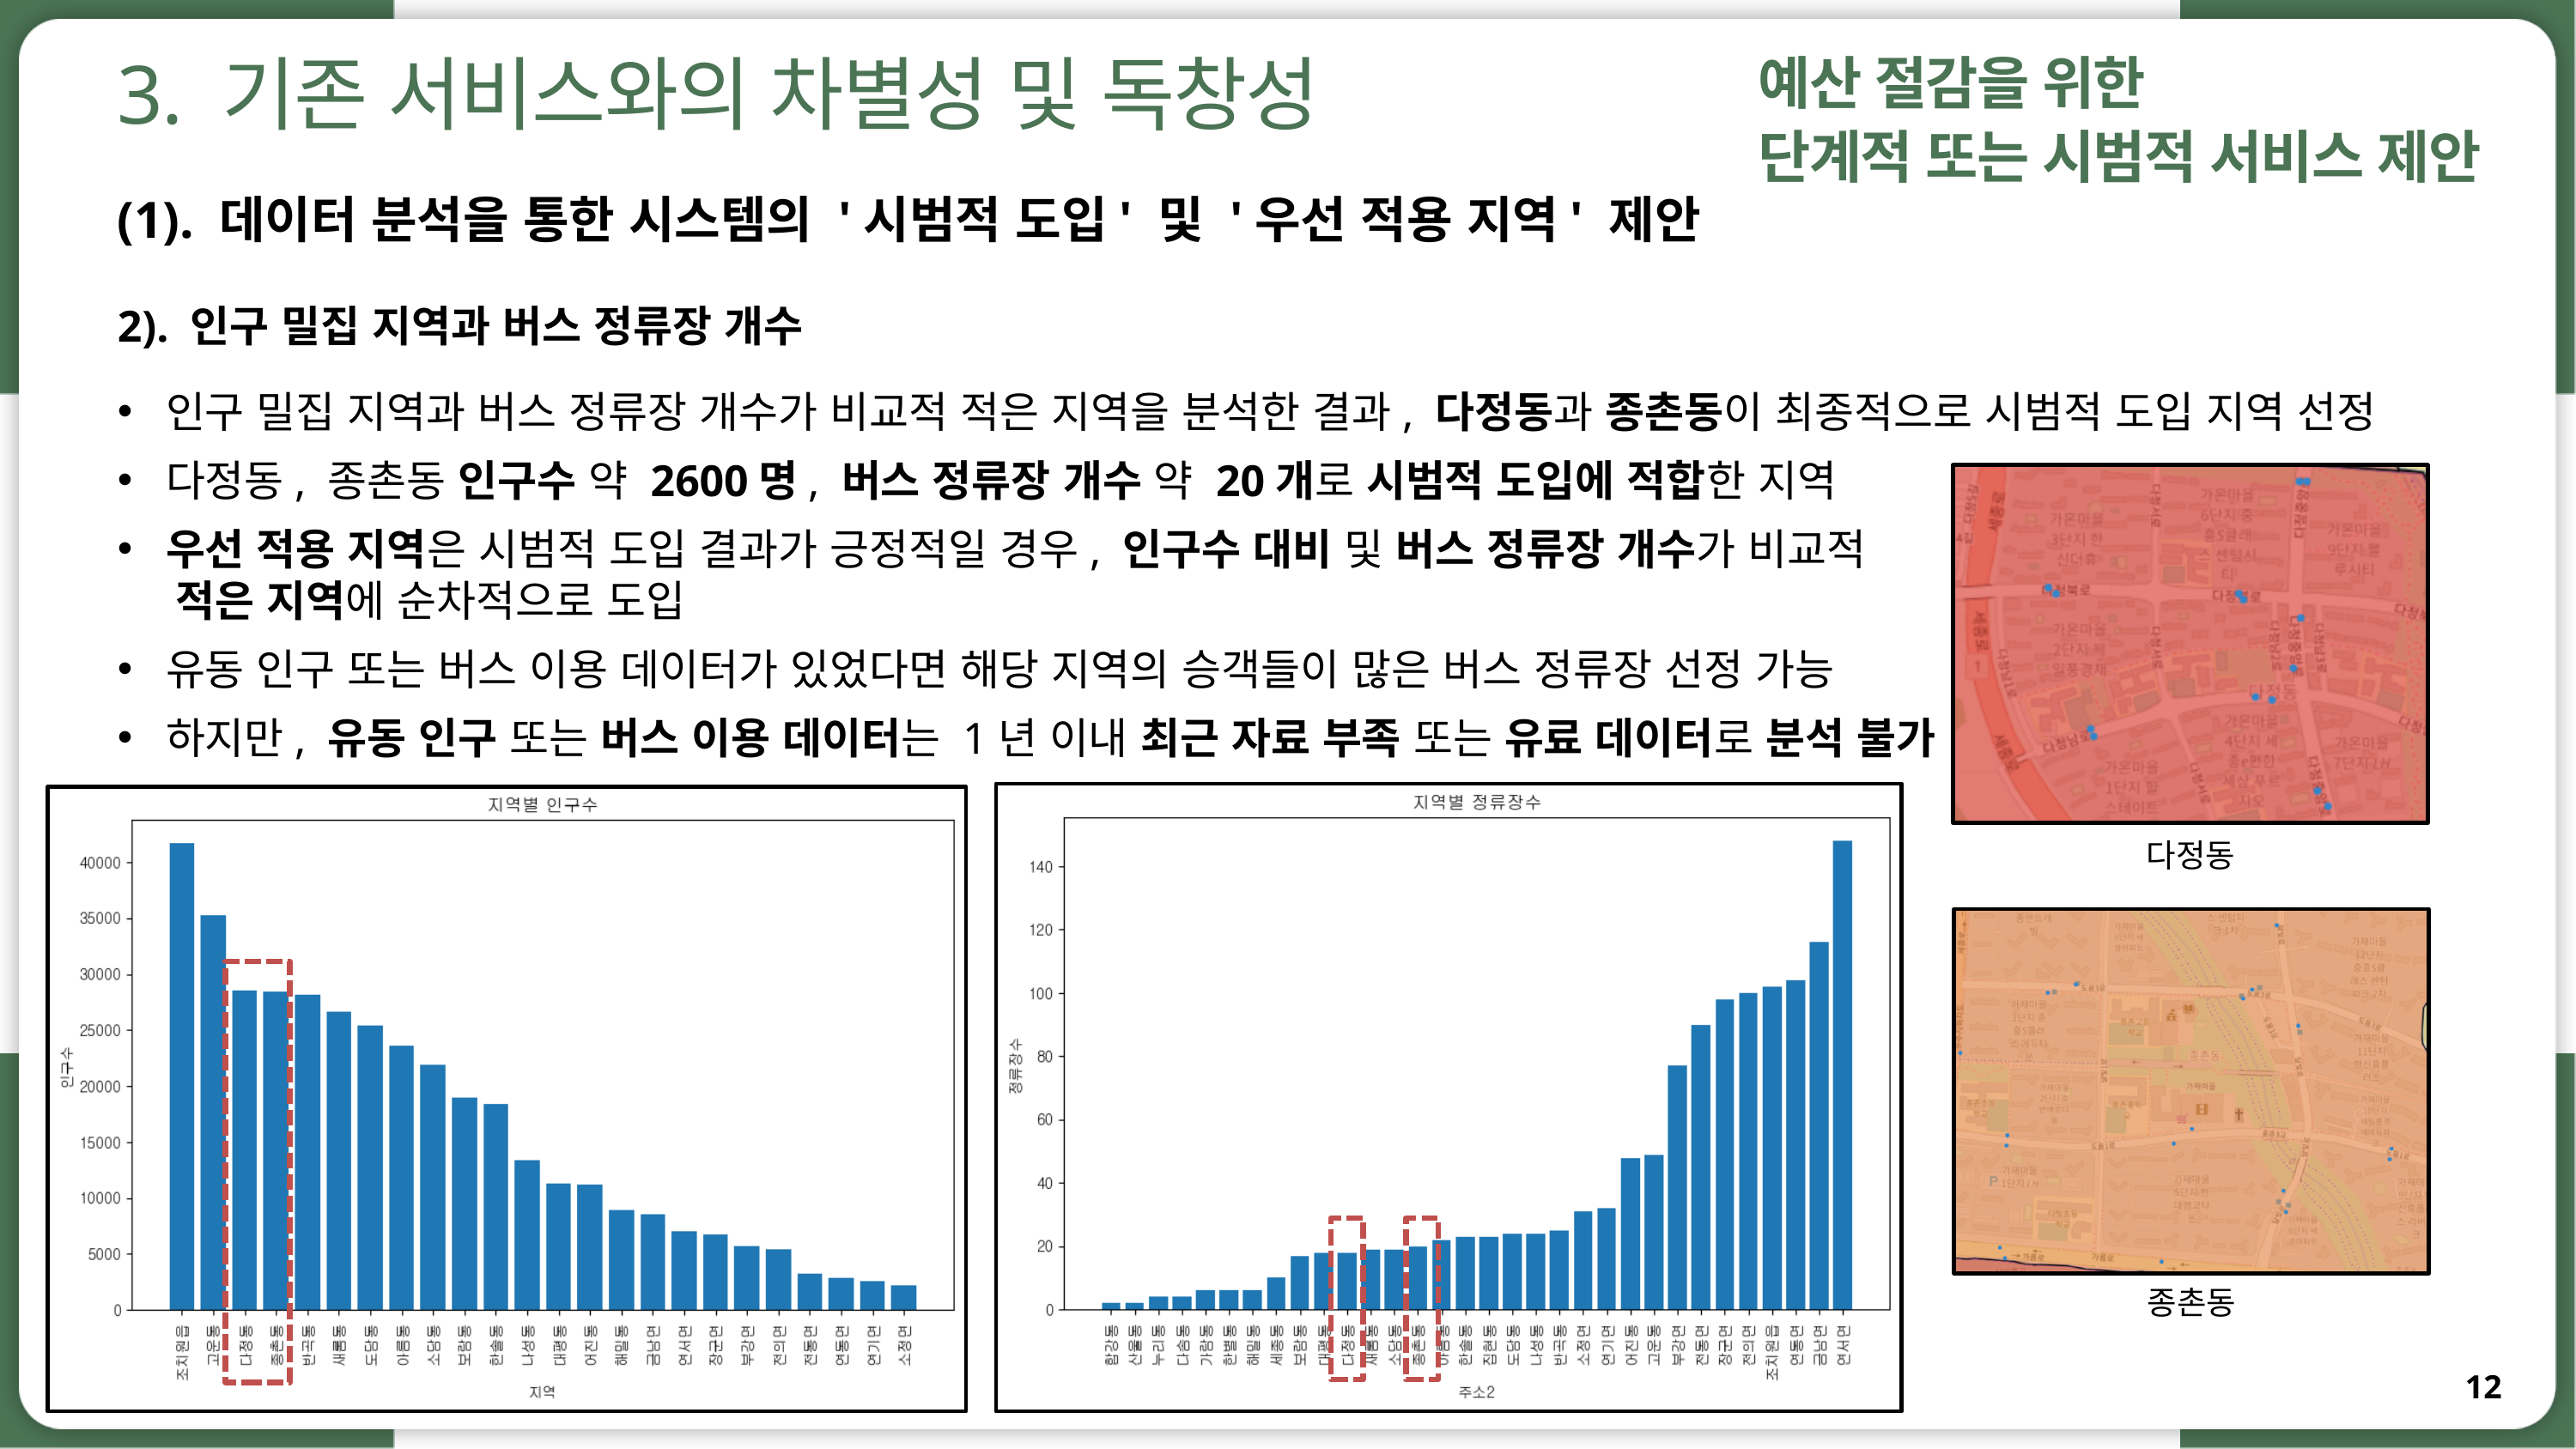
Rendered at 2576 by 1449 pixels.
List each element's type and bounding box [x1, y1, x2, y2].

picture [49, 788, 964, 1410]
picture [997, 785, 1900, 1410]
picture [1954, 466, 2427, 822]
text_box [0, 0, 2576, 1449]
picture [1955, 911, 2427, 1272]
